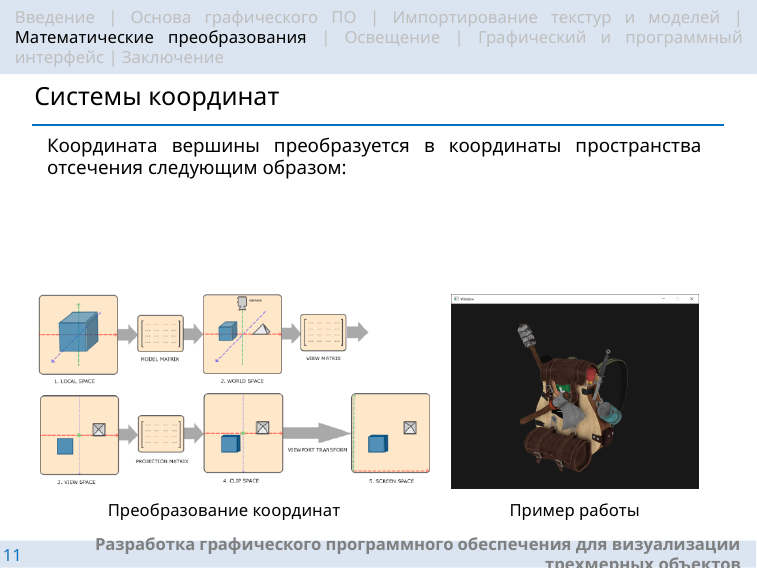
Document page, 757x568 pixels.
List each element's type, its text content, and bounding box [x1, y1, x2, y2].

text_box Введение | Основа графического ПО | Импортирование текстур и моделей | Математические преобразования | Освещение | Графический и программный интерфейс | Заключение [0, 0, 757, 75]
title Системы координат [32, 133, 672, 175]
picture [32, 290, 438, 491]
title Системы координат [32, 78, 672, 124]
text_box Разработка графического программного обеспечения для визуализации трехмерных объектов [0, 538, 757, 568]
text_box Пример работы [451, 496, 699, 530]
picture [451, 294, 699, 490]
text_box Преобразование координат [15, 489, 438, 530]
